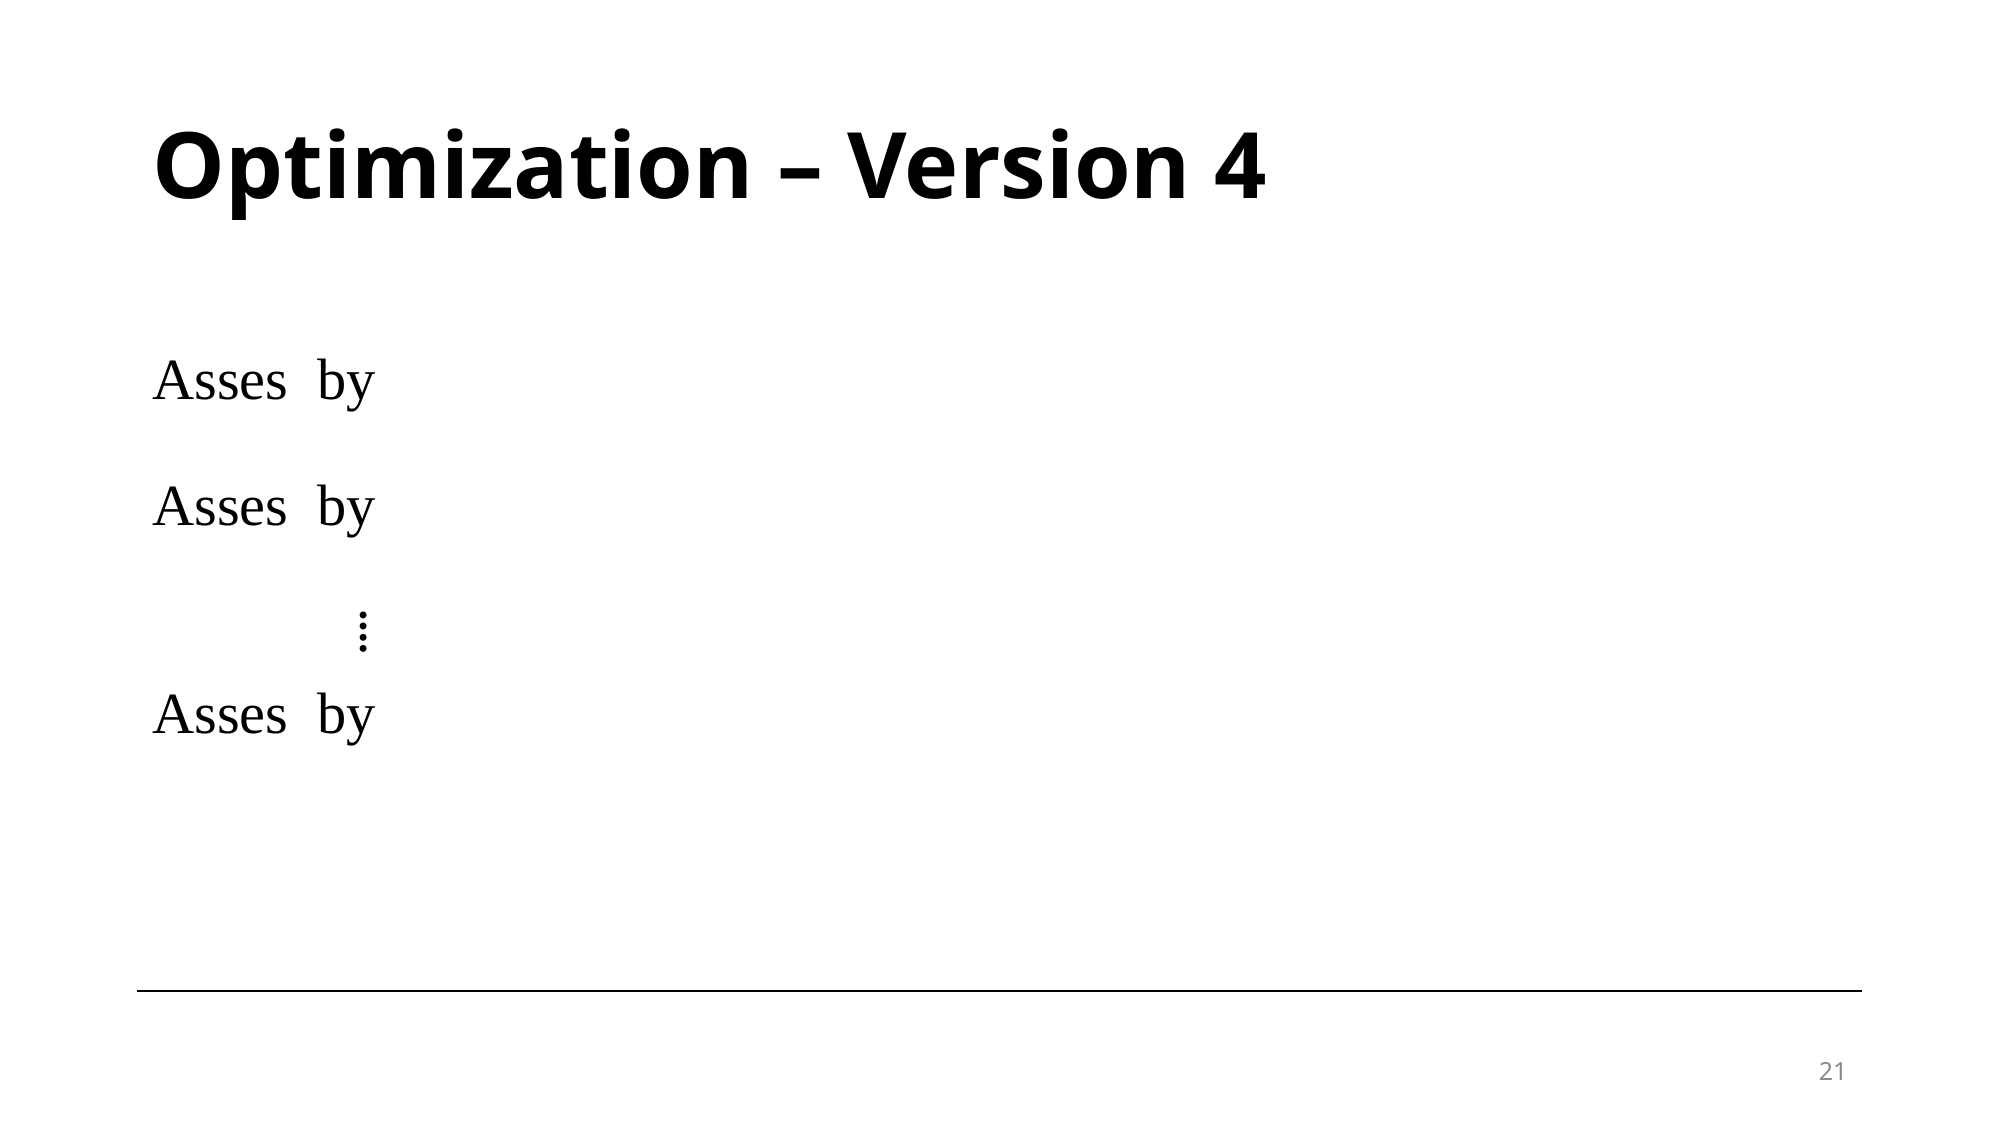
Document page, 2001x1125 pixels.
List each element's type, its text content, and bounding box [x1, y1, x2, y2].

slide_number 21 [1412, 1042, 1863, 1103]
title Optimization – Version 4 [137, 59, 1863, 278]
